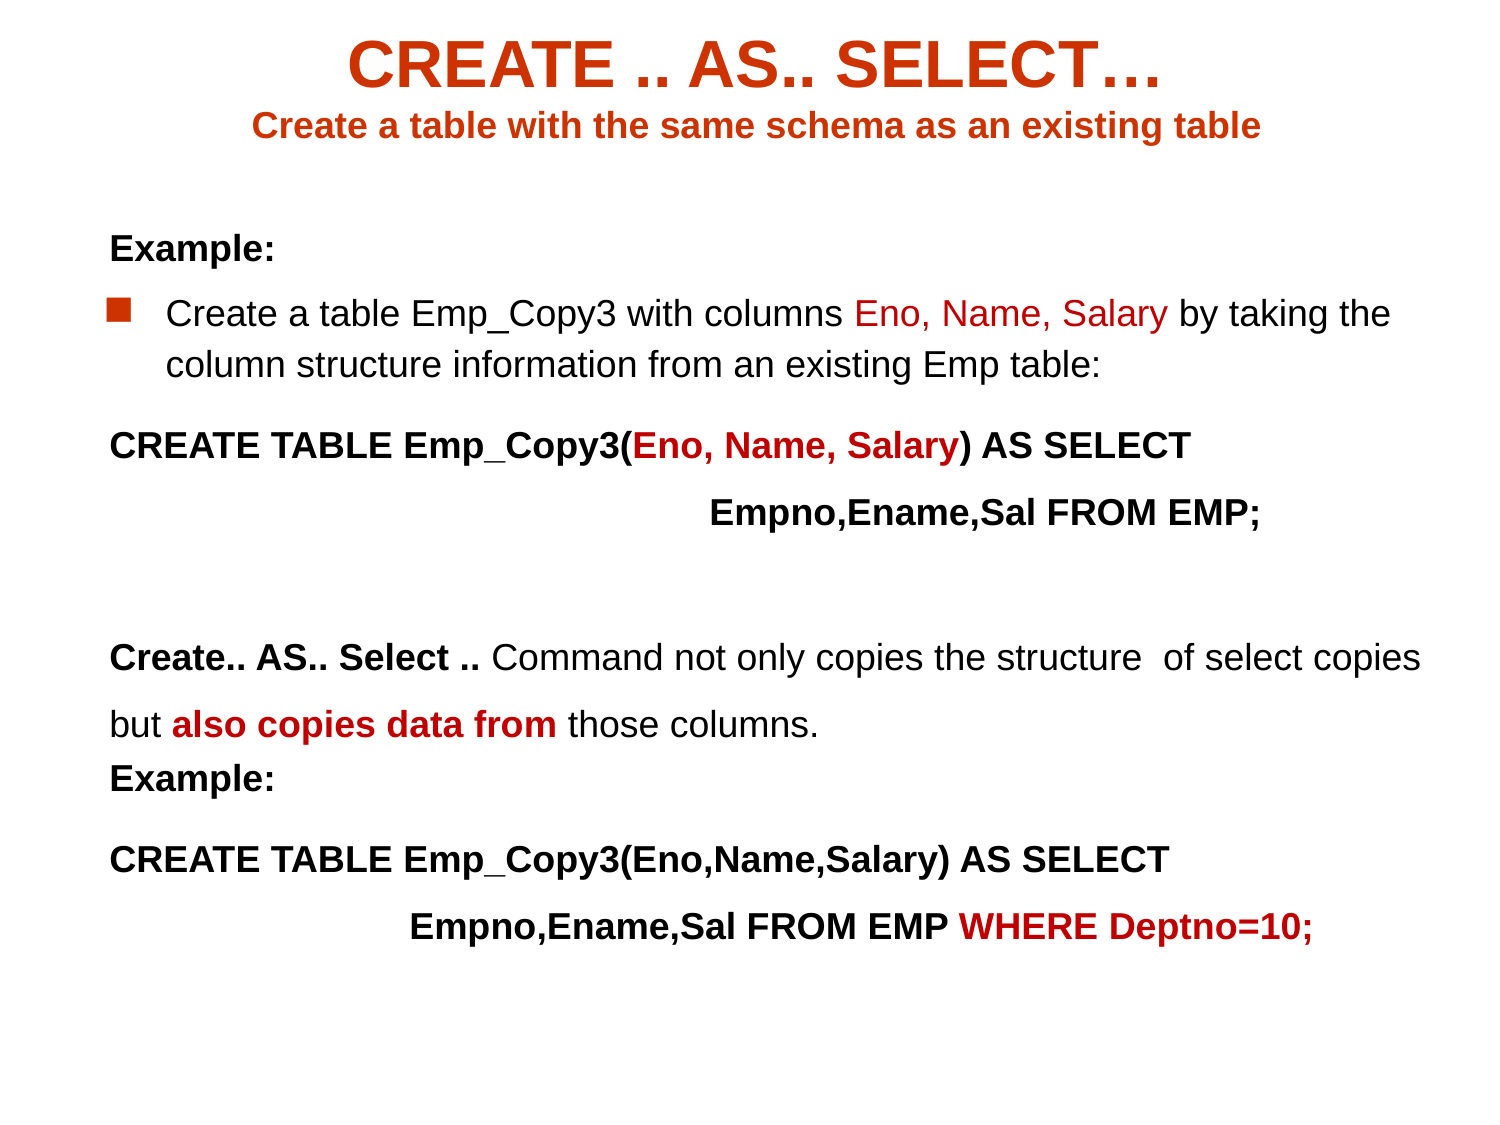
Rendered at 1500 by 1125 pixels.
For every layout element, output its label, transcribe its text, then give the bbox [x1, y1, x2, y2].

list Example: Create a table Emp_Copy3 with columns Eno, Name, Salary by taking the column structure information from an existing Emp table: CREATE TABLE Emp_Copy3(Eno, Name, Salary) AS SELECT Empno,Ename,Sal FROM EMP; Create.. AS.. Select .. Command not only copies the structure of select copies but also copies data from those columns. Example: CREATE TABLE Emp_Copy3(Eno,Name,Salary) AS SELECT Empno,Ename,Sal FROM EMP WHERE Deptno=10; [94, 221, 1454, 1028]
title CREATE .. AS.. SELECT… Create a table with the same schema as an existing table [94, 16, 1420, 154]
